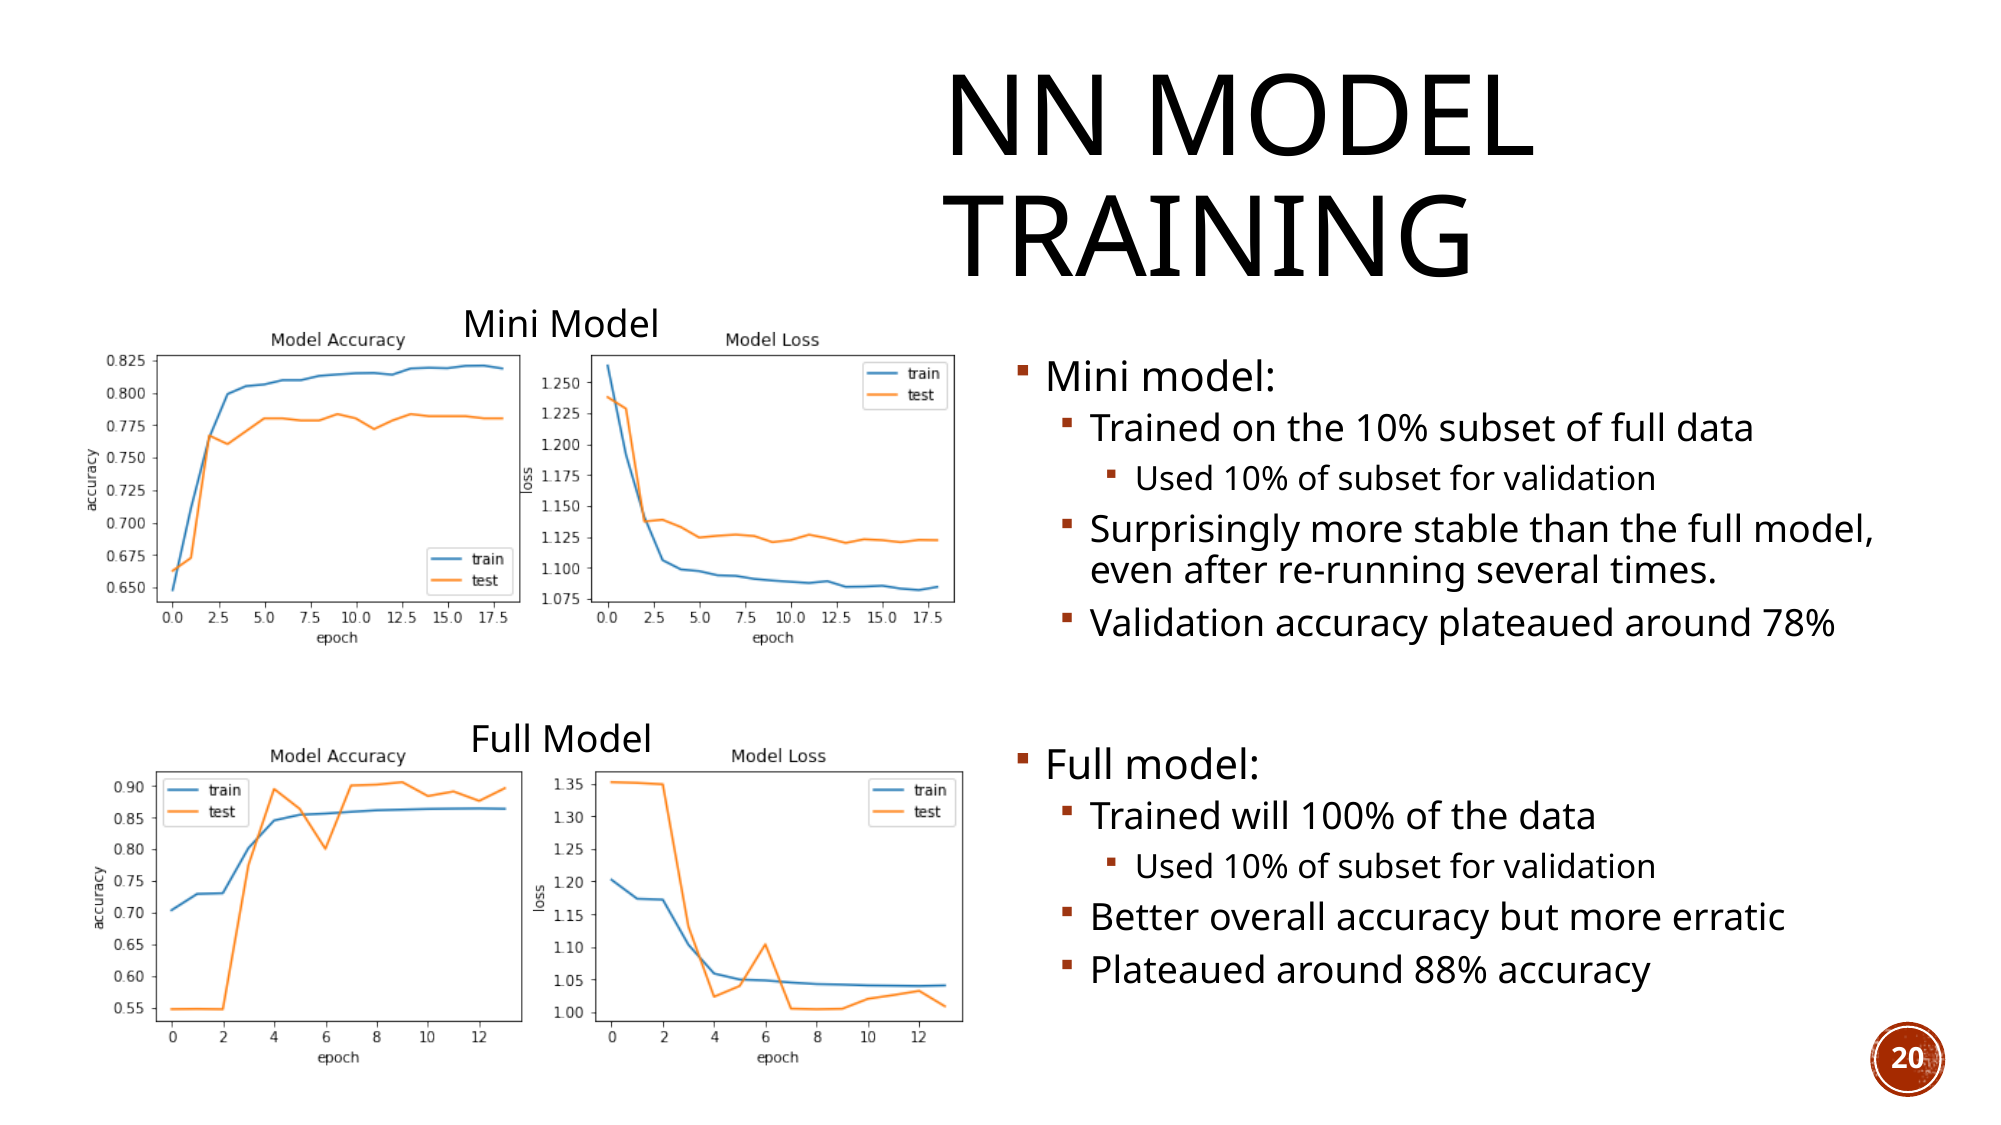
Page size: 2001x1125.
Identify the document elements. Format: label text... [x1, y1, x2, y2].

list Mini model: Trained on the 10% subset of full data Used 10% of subset for validation Surprisingly more stable than the full model, even after re-running several times. Validation accuracy plateaued around 78% Full model: Trained will 100% of the data Used 10% of subset for validation Better overall accuracy but more erratic Plateaued around 88% accuracy [999, 348, 1894, 1078]
text_box Full Model [455, 707, 668, 737]
picture [82, 738, 971, 1076]
slide_number 20 [1855, 1028, 1961, 1089]
text_box Mini Model [447, 292, 675, 322]
picture [75, 322, 964, 656]
title NN Model Training [927, 47, 2000, 312]
